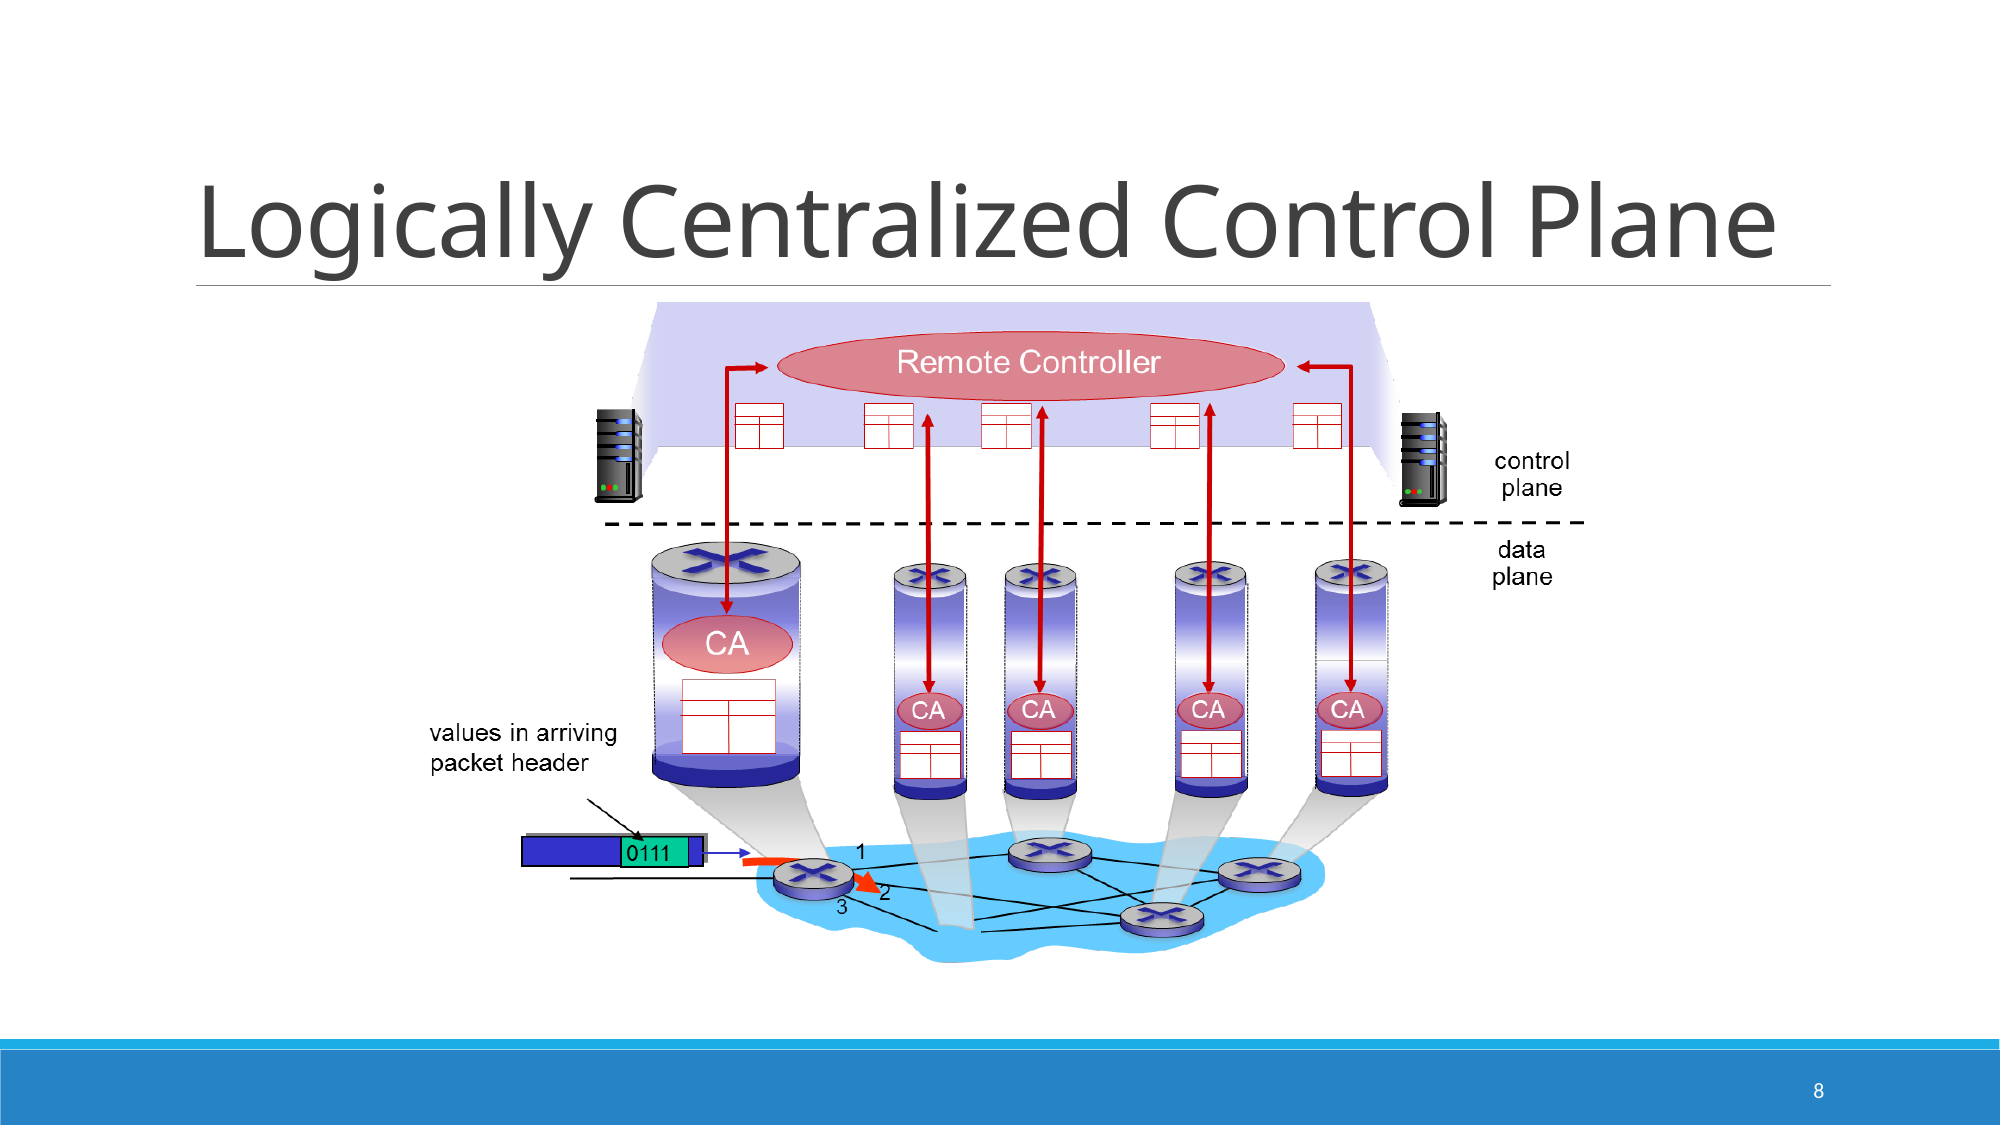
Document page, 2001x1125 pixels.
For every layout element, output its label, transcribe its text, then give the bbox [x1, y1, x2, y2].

slide_number 8 [1624, 1059, 1840, 1120]
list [413, 302, 1594, 964]
title Logically Centralized Control Plane [180, 47, 1830, 285]
